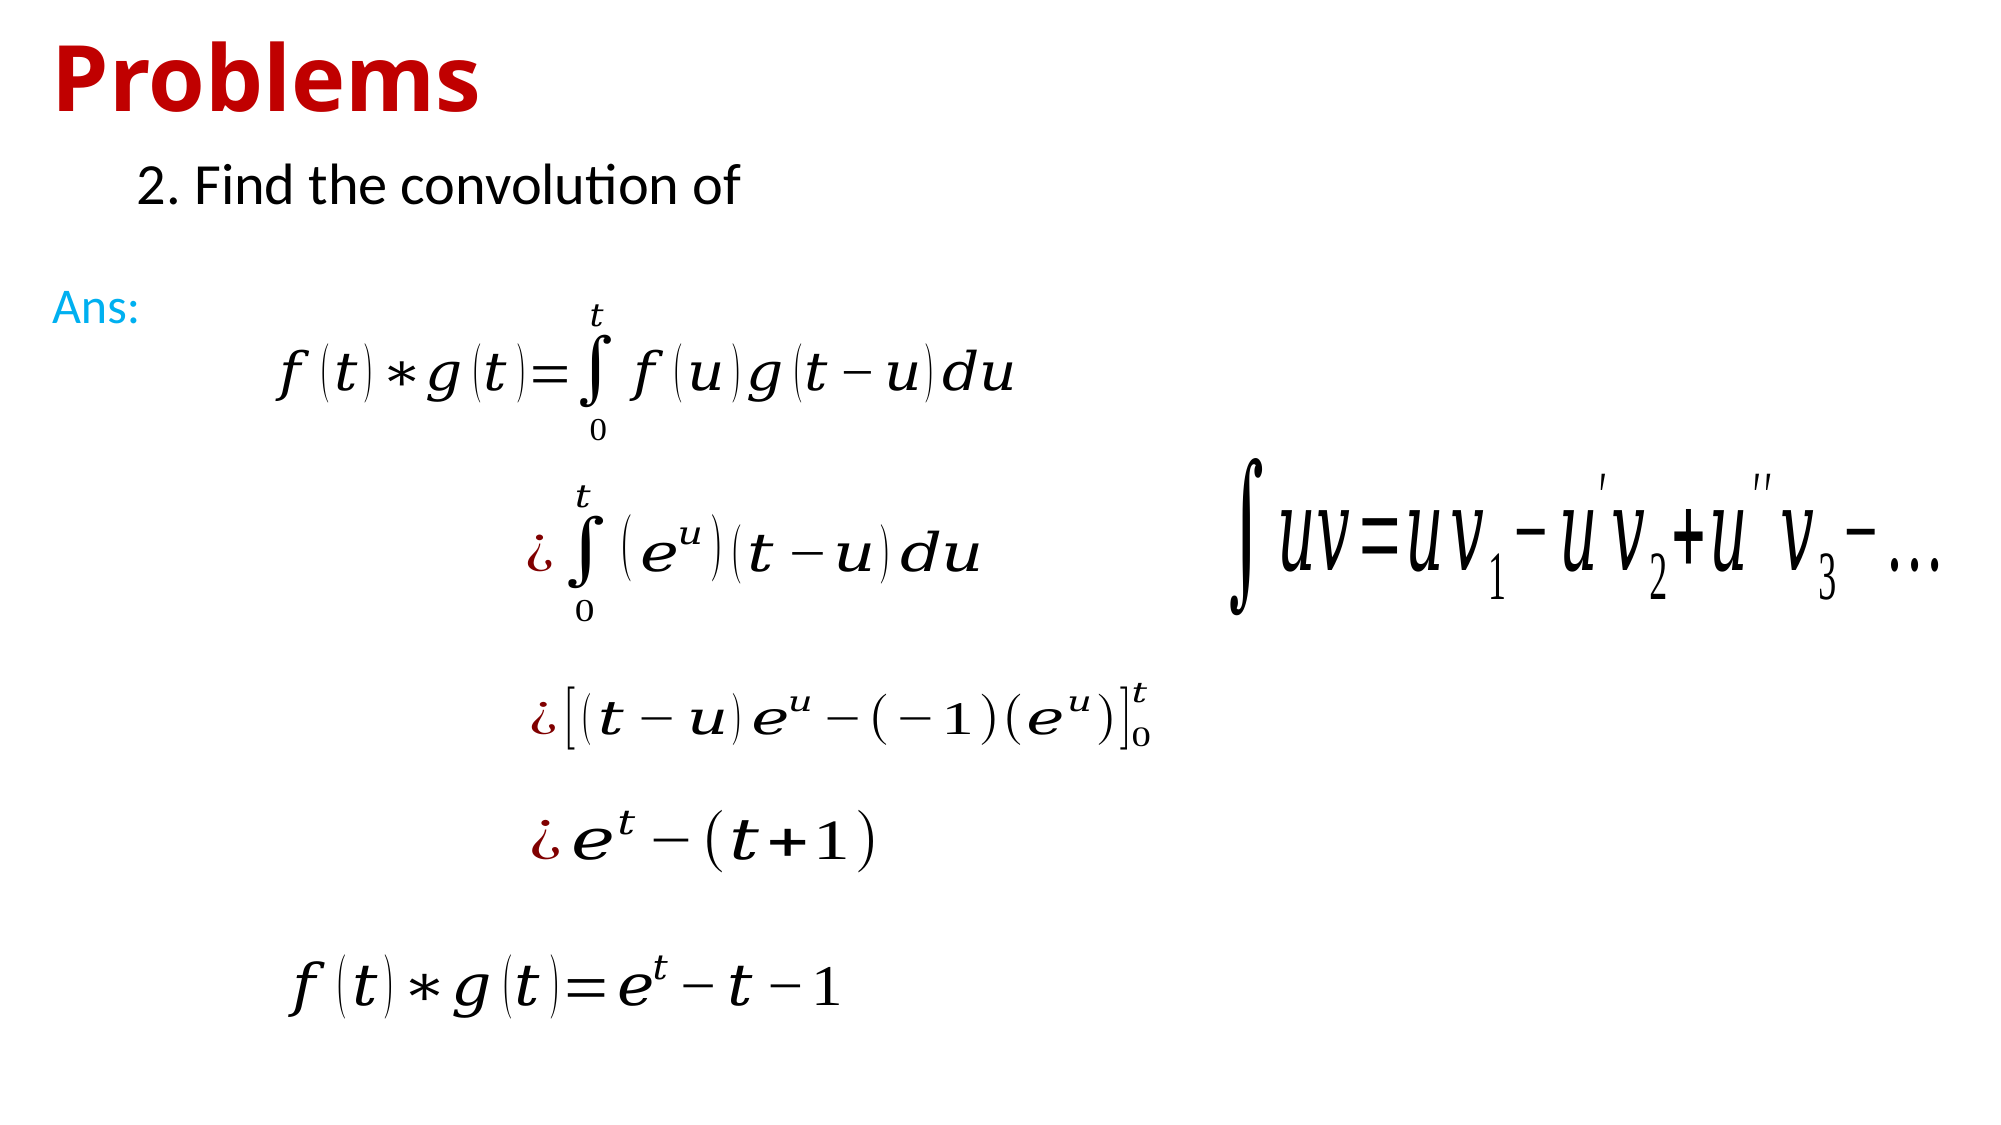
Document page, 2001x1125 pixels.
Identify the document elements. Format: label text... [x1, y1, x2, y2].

text_box Ans: [37, 266, 156, 341]
title Problems [36, 19, 1762, 144]
